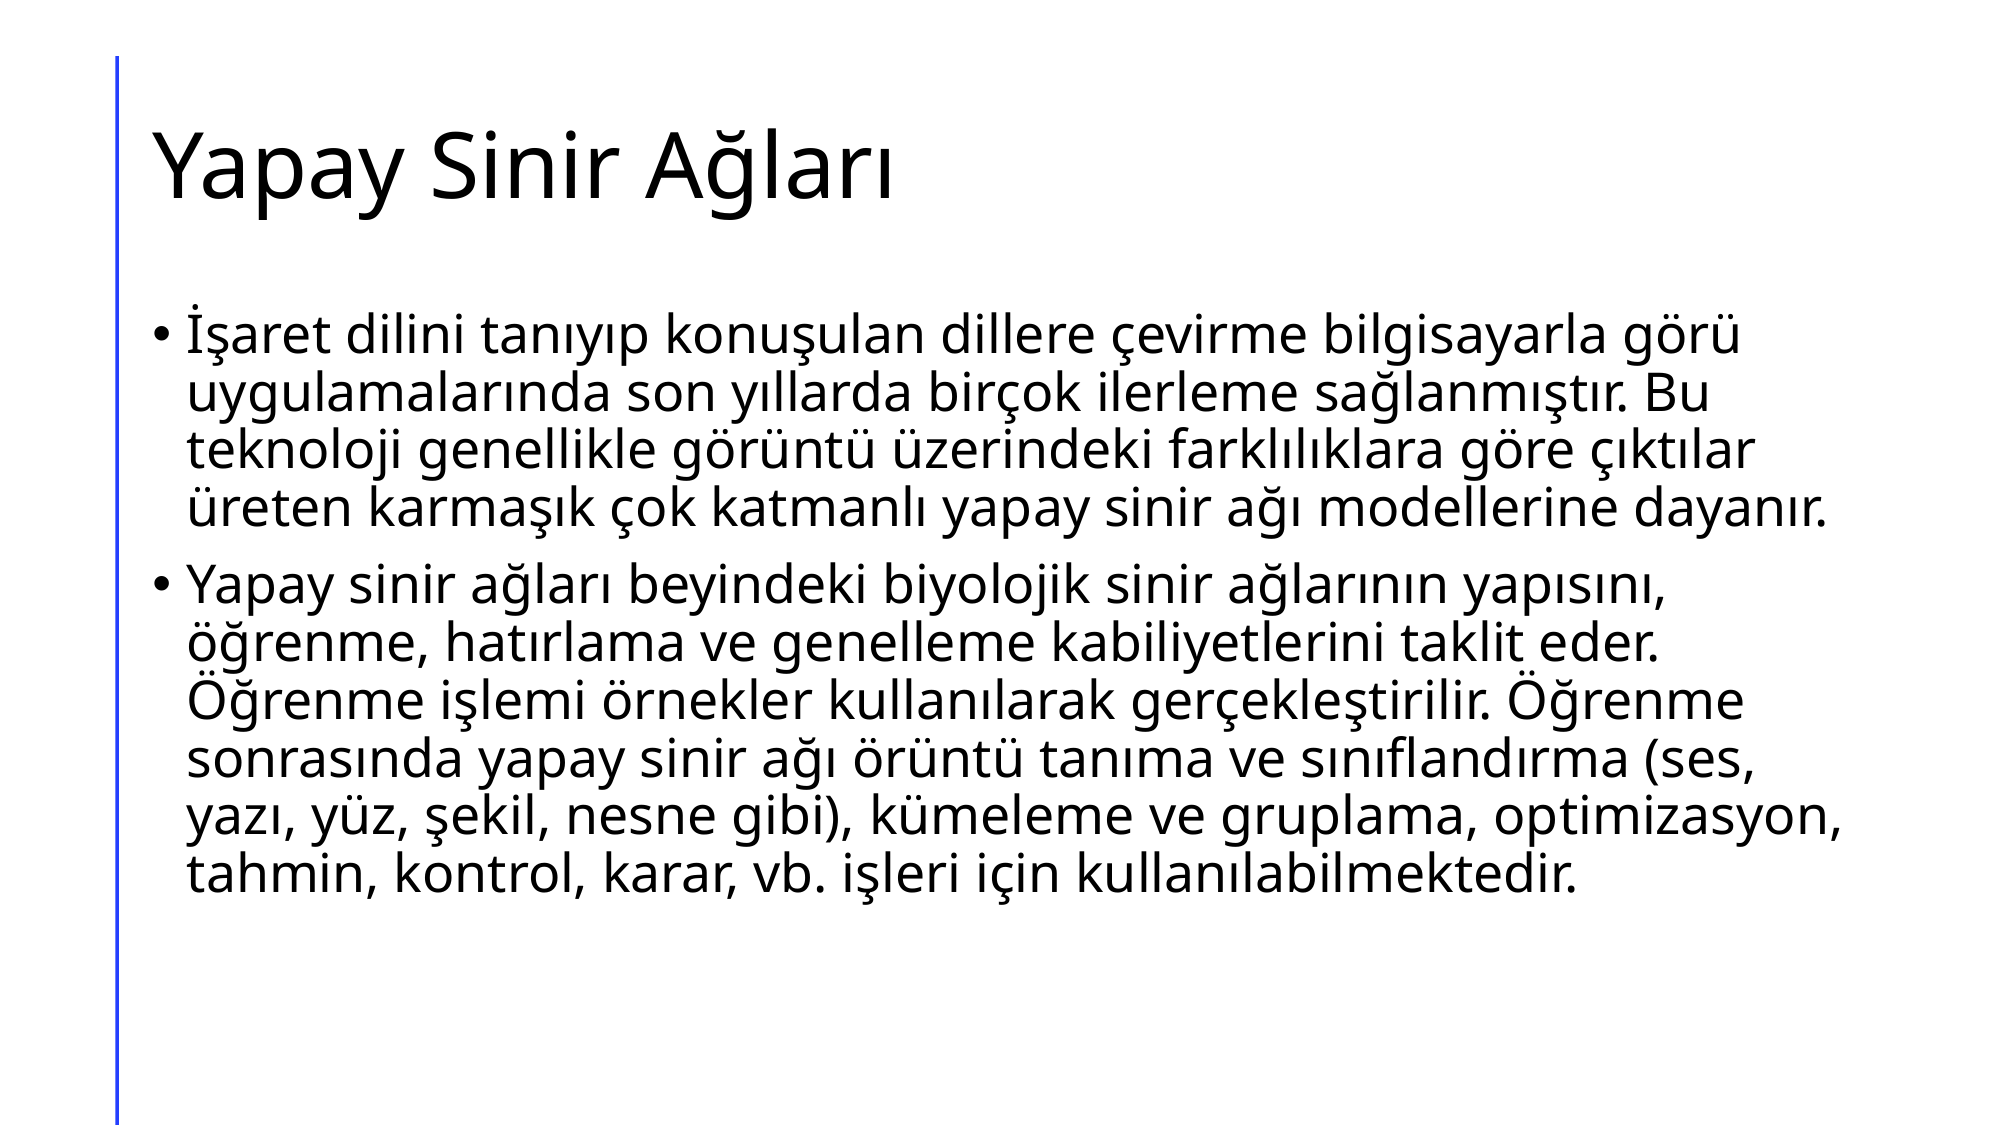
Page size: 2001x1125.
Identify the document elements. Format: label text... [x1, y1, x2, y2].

list İşaret dilini tanıyıp konuşulan dillere çevirme bilgisayarla görü uygulamalarında son yıllarda birçok ilerleme sağlanmıştır. Bu teknoloji genellikle görüntü üzerindeki farklılıklara göre çıktılar üreten karmaşık çok katmanlı yapay sinir ağı modellerine dayanır. Yapay sinir ağları beyindeki biyolojik sinir ağlarının yapısını, öğrenme, hatırlama ve genelleme kabiliyetlerini taklit eder. Öğrenme işlemi örnekler kullanılarak gerçekleştirilir. Öğrenme sonrasında yapay sinir ağı örüntü tanıma ve sınıflandırma (ses, yazı, yüz, şekil, nesne gibi), kümeleme ve gruplama, optimizasyon, tahmin, kontrol, karar, vb. işleri için kullanılabilmektedir. [137, 299, 1863, 1014]
title Yapay Sinir Ağları [137, 59, 1863, 278]
